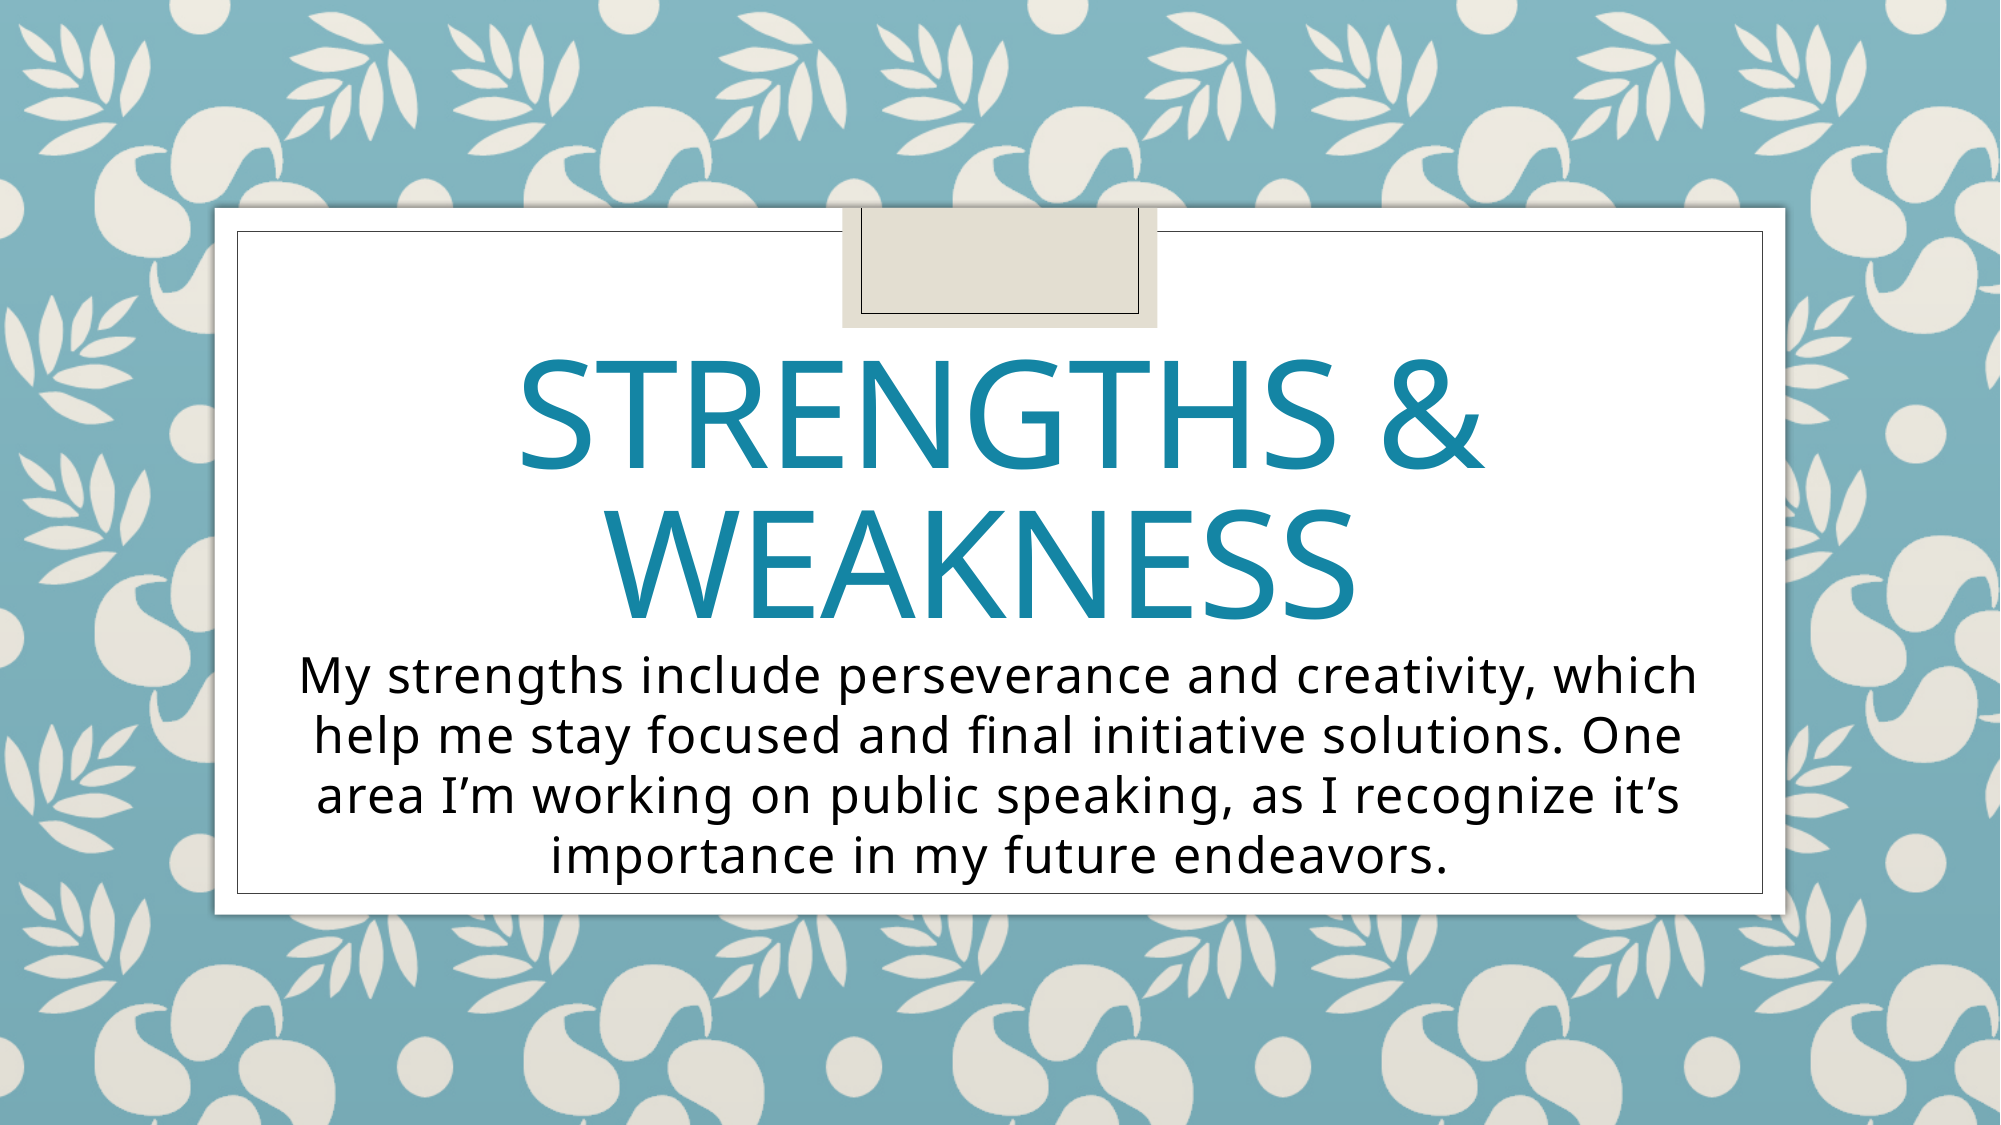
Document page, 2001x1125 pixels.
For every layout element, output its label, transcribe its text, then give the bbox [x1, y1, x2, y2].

subtitle My strengths include perseverance and creativity, which help me stay focused and final initiative solutions. One area I’m working on public speaking, as I recognize it’s importance in my future endeavors. [256, 636, 1745, 712]
title Strengths & Weakness [256, 286, 1744, 636]
